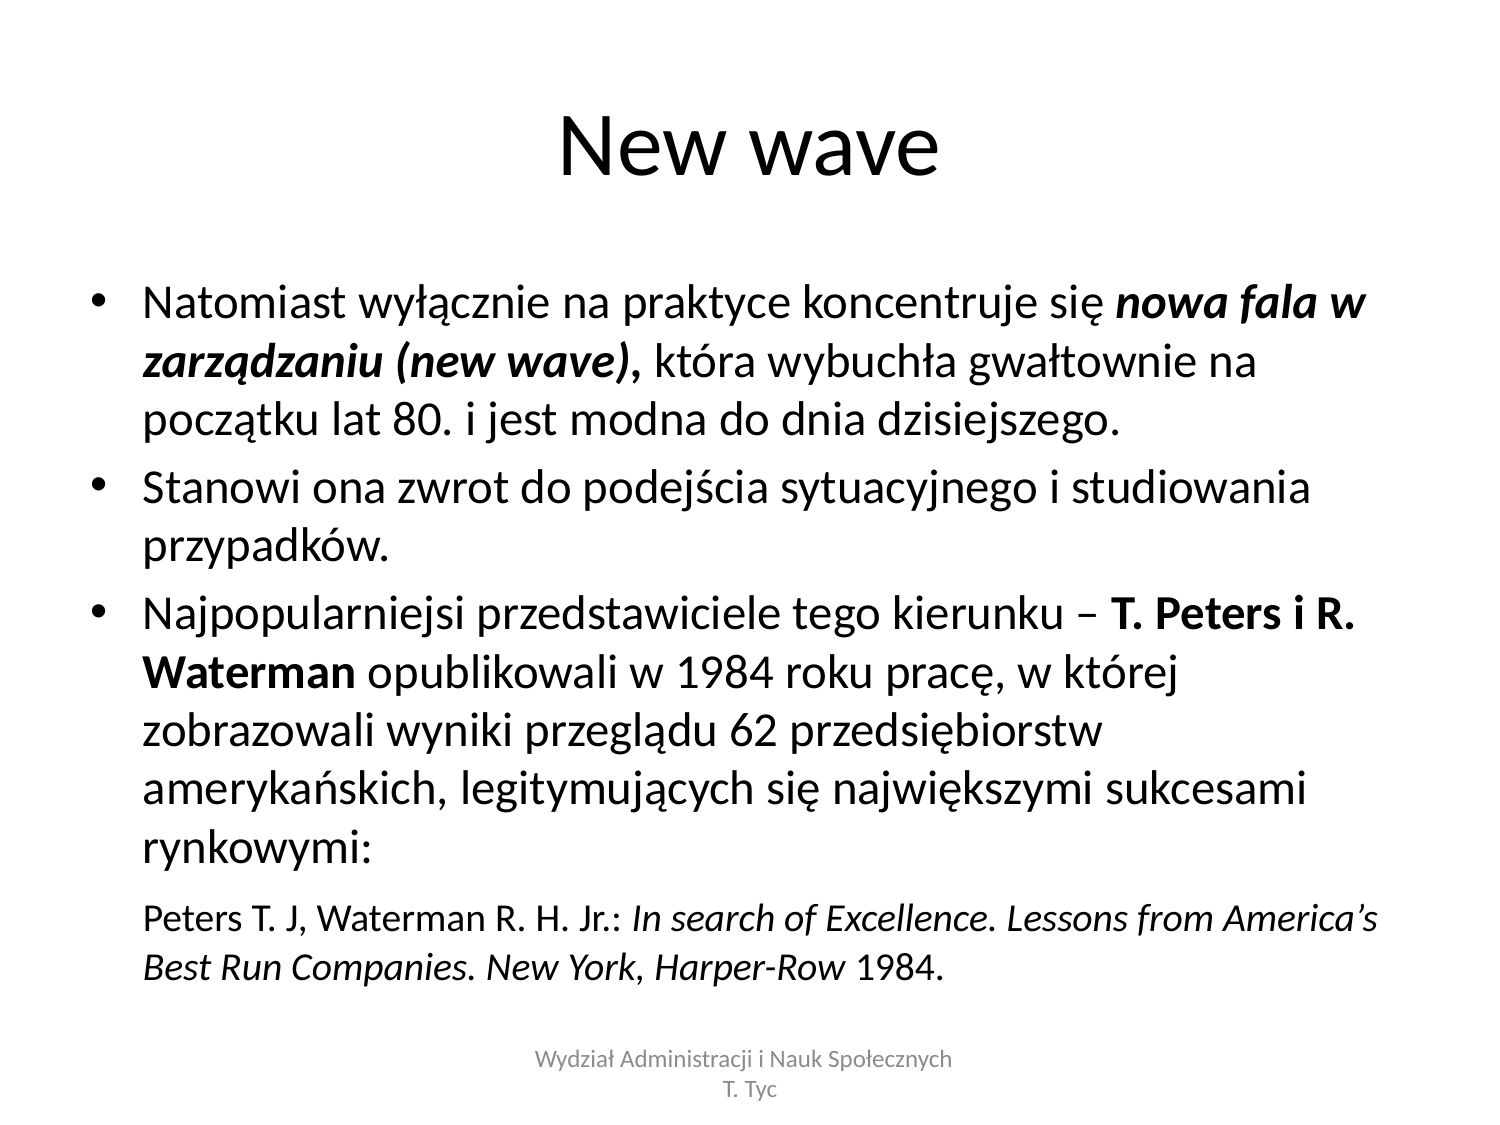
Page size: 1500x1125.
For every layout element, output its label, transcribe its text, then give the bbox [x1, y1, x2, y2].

footer Wydział Administracji i Nauk Społecznych T. Tyc [512, 1042, 988, 1103]
title New wave [74, 44, 1426, 233]
list Natomiast wyłącznie na praktyce koncentruje się nowa fala w zarządzaniu (new wave), która wybuchła gwałtownie na początku lat 80. i jest modna do dnia dzisiejszego. Stanowi ona zwrot do podejścia sytuacyjnego i studiowania przypadków. Najpopularniejsi przedstawiciele tego kierunku – T. Peters i R. Waterman opublikowali w 1984 roku pracę, w której zobrazowali wyniki przeglądu 62 przedsiębiorstw amerykańskich, legitymujących się największymi sukcesami rynkowymi: Peters T. J, Waterman R. H. Jr.: In search of Excellence. Lessons from America’s Best Run Companies. New York, Harper-Row 1984. [74, 262, 1426, 1006]
